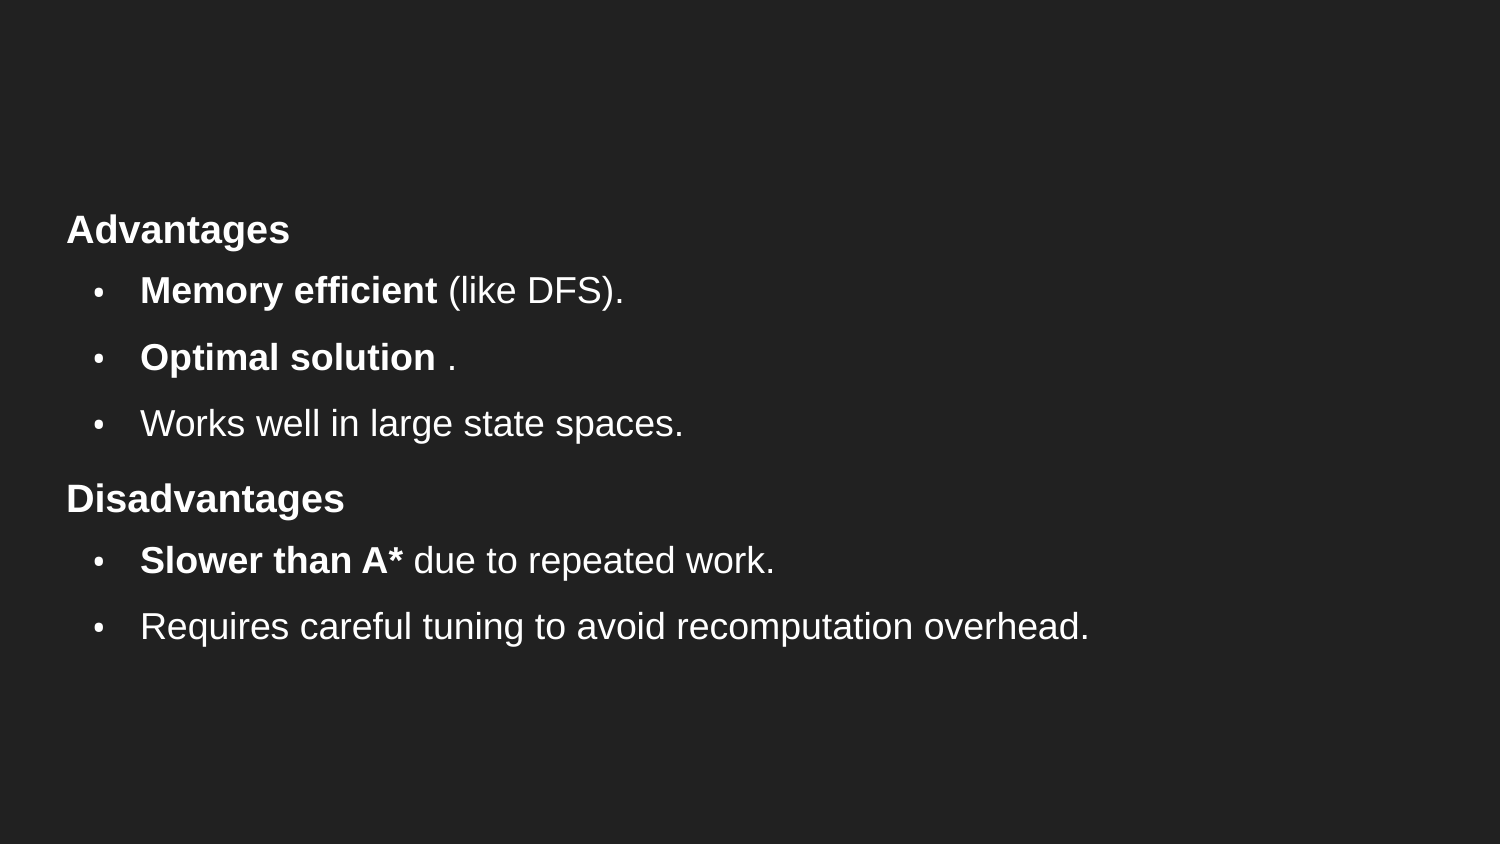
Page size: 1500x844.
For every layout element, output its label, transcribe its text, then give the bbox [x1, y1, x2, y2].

list Advantages Memory efficient (like DFS). Optimal solution . Works well in large state spaces. Disadvantages Slower than A* due to repeated work. Requires careful tuning to avoid recomputation overhead. [51, 189, 1449, 750]
